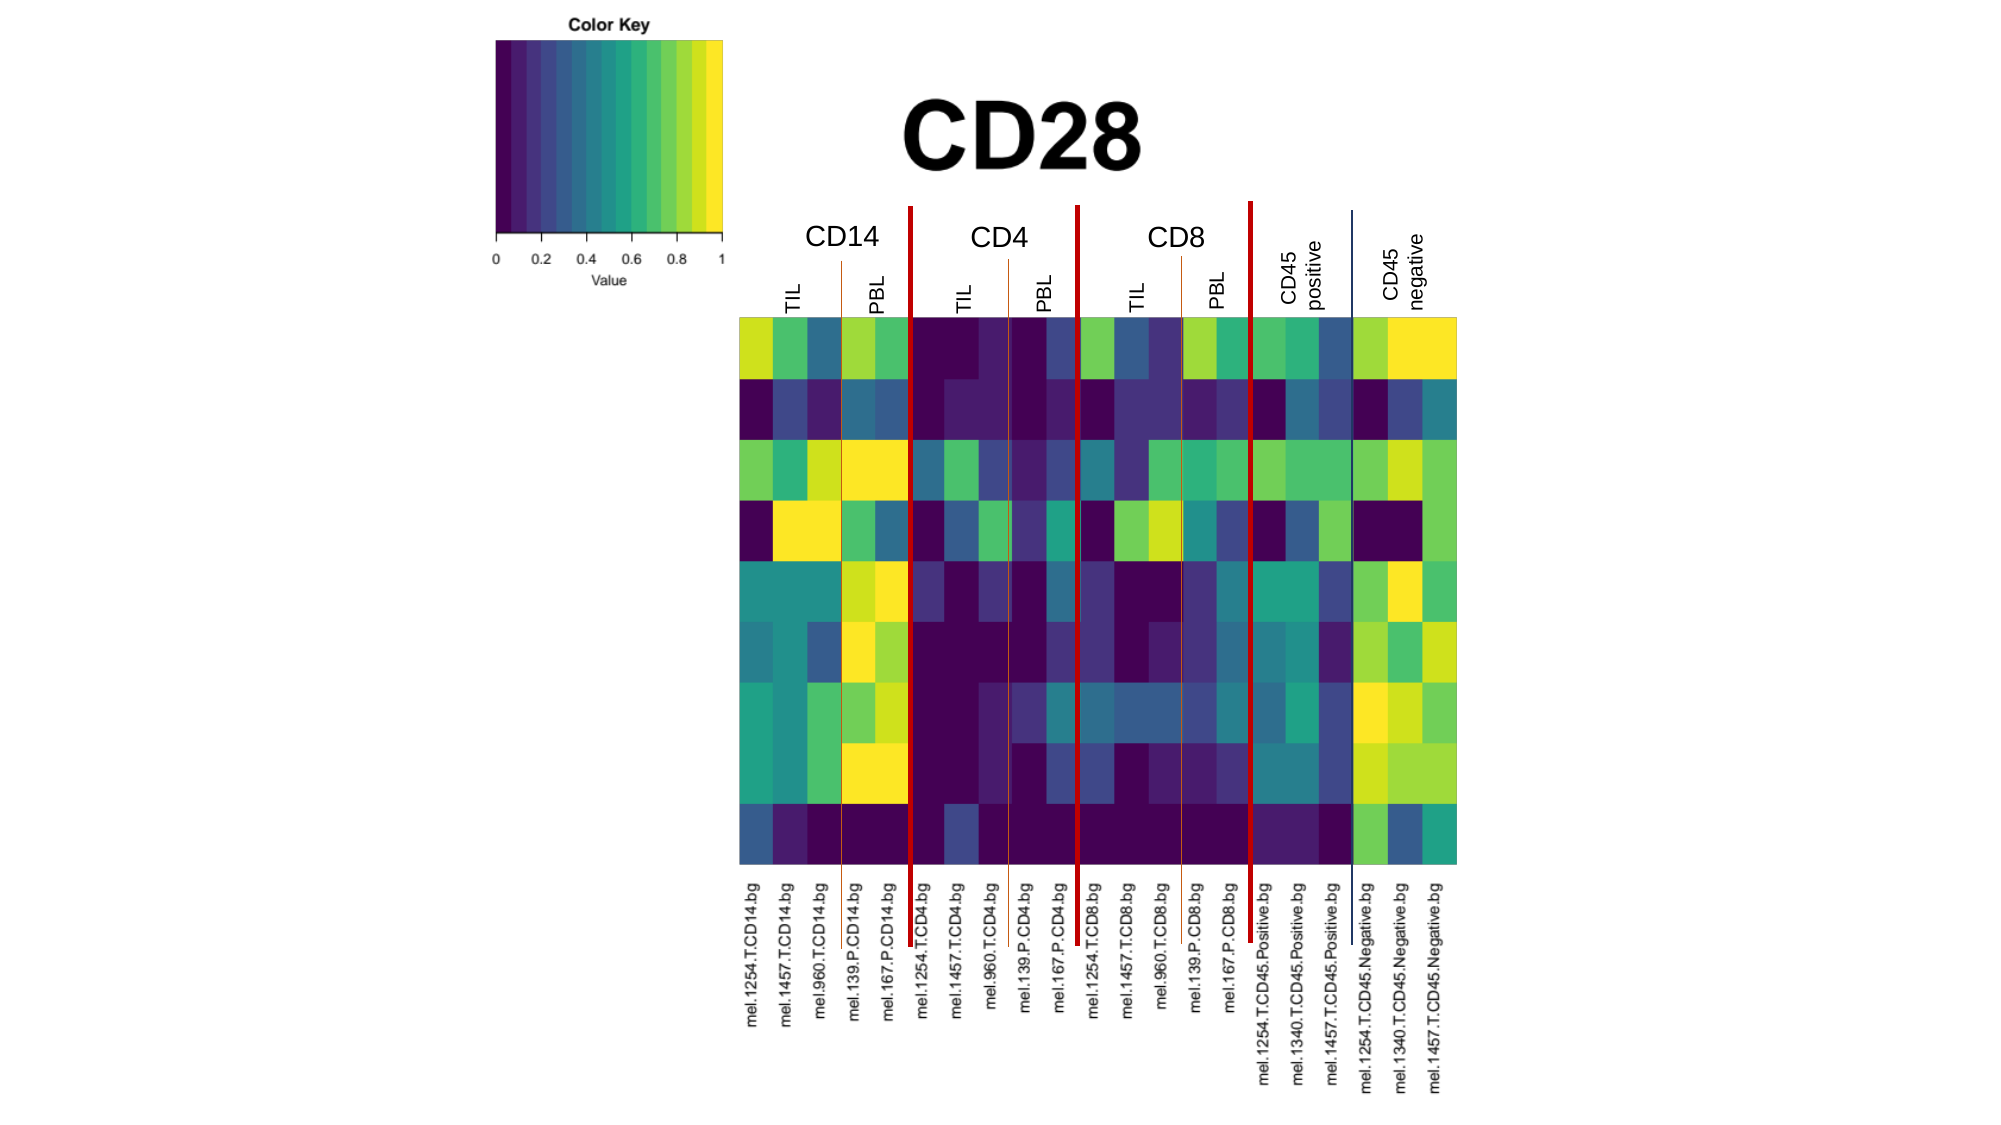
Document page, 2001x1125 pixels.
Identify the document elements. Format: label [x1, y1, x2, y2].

list [428, 7, 1567, 1125]
